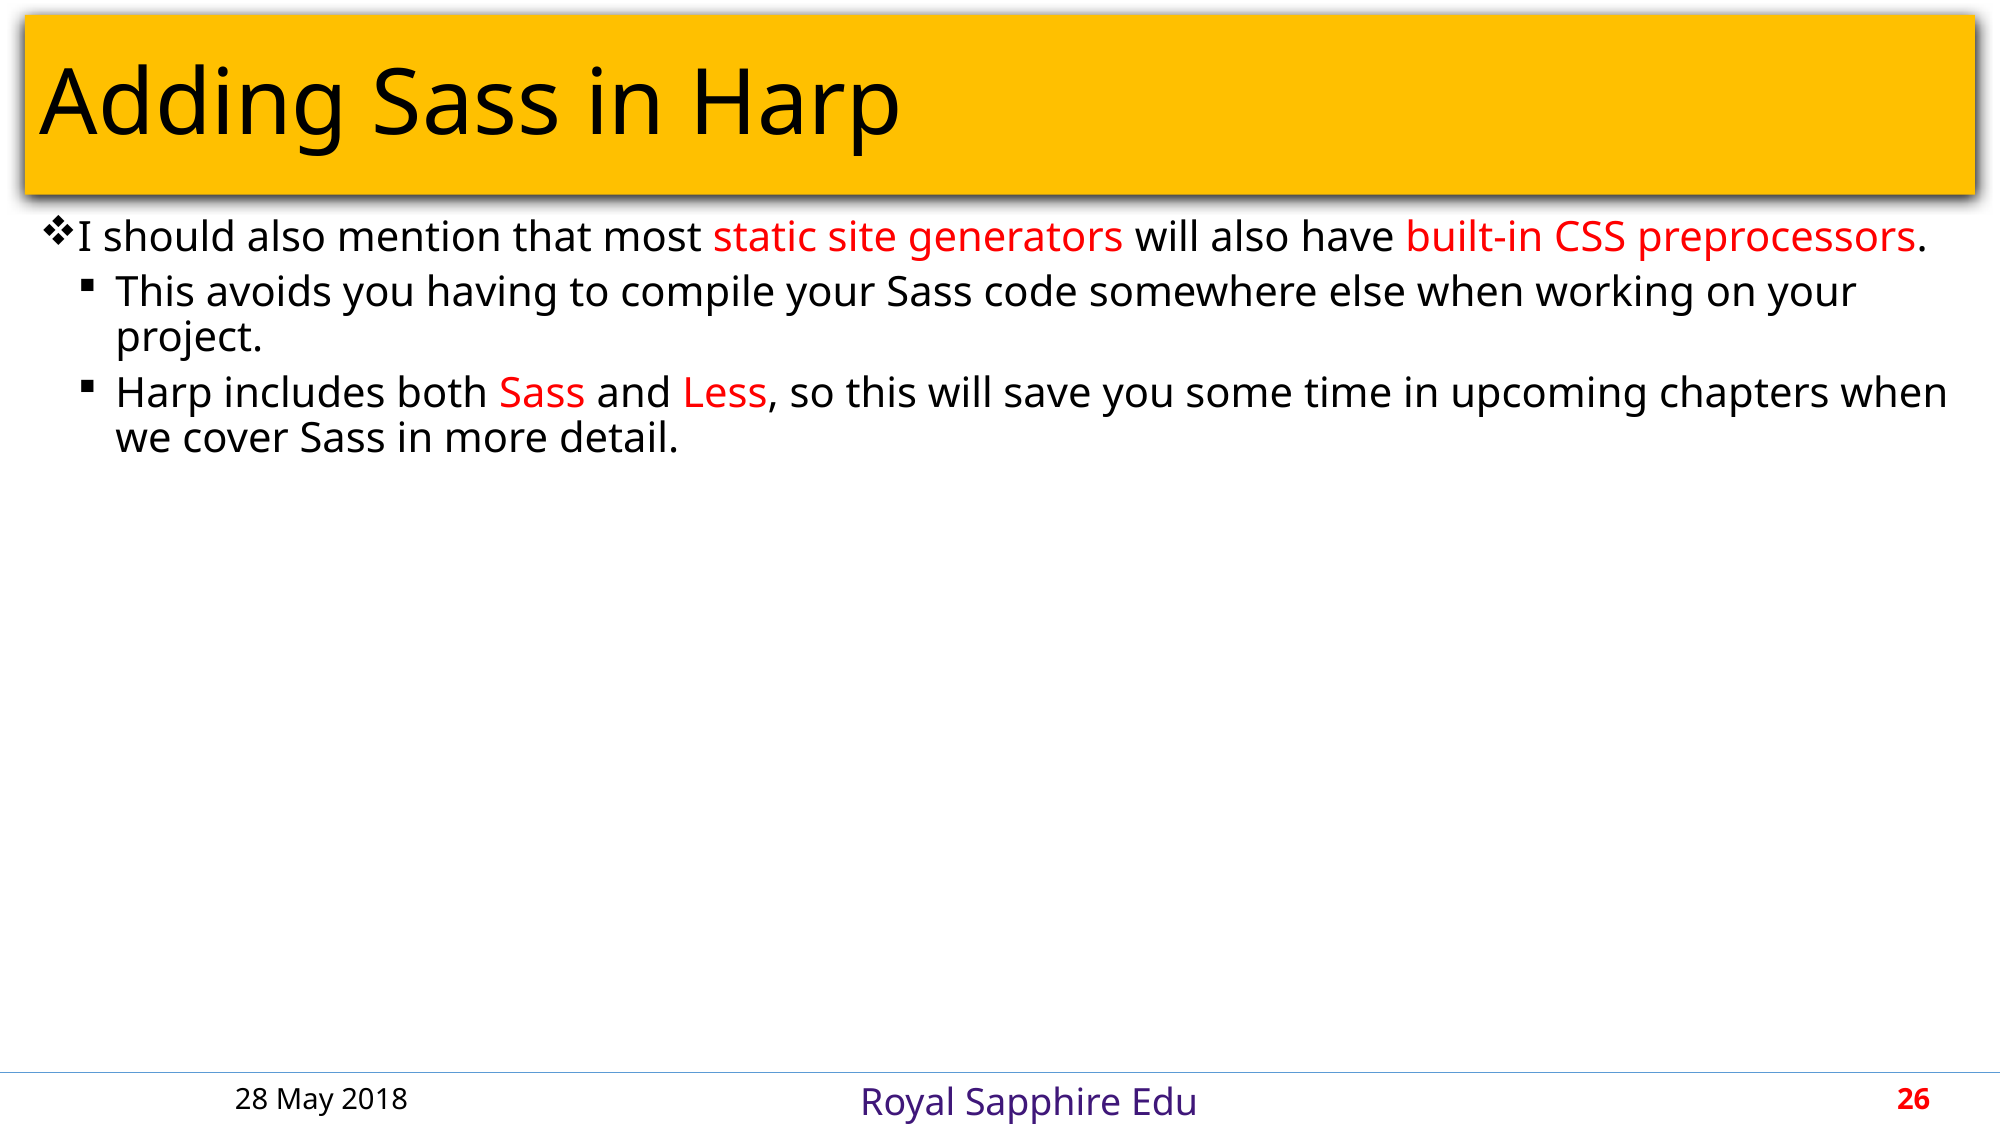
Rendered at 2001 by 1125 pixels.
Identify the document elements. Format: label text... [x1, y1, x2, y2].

title Adding Sass in Harp [24, 14, 1975, 195]
slide_number 26 [1495, 1072, 1946, 1115]
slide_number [220, 1072, 671, 1115]
list I should also mention that most static site generators will also have built-in CSS preprocessors. This avoids you having to compile your Sass code somewhere else when working on your project. Harp includes both Sass and Less, so this will save you some time in upcoming chapters when we cover Sass in more detail. [24, 208, 1975, 1063]
